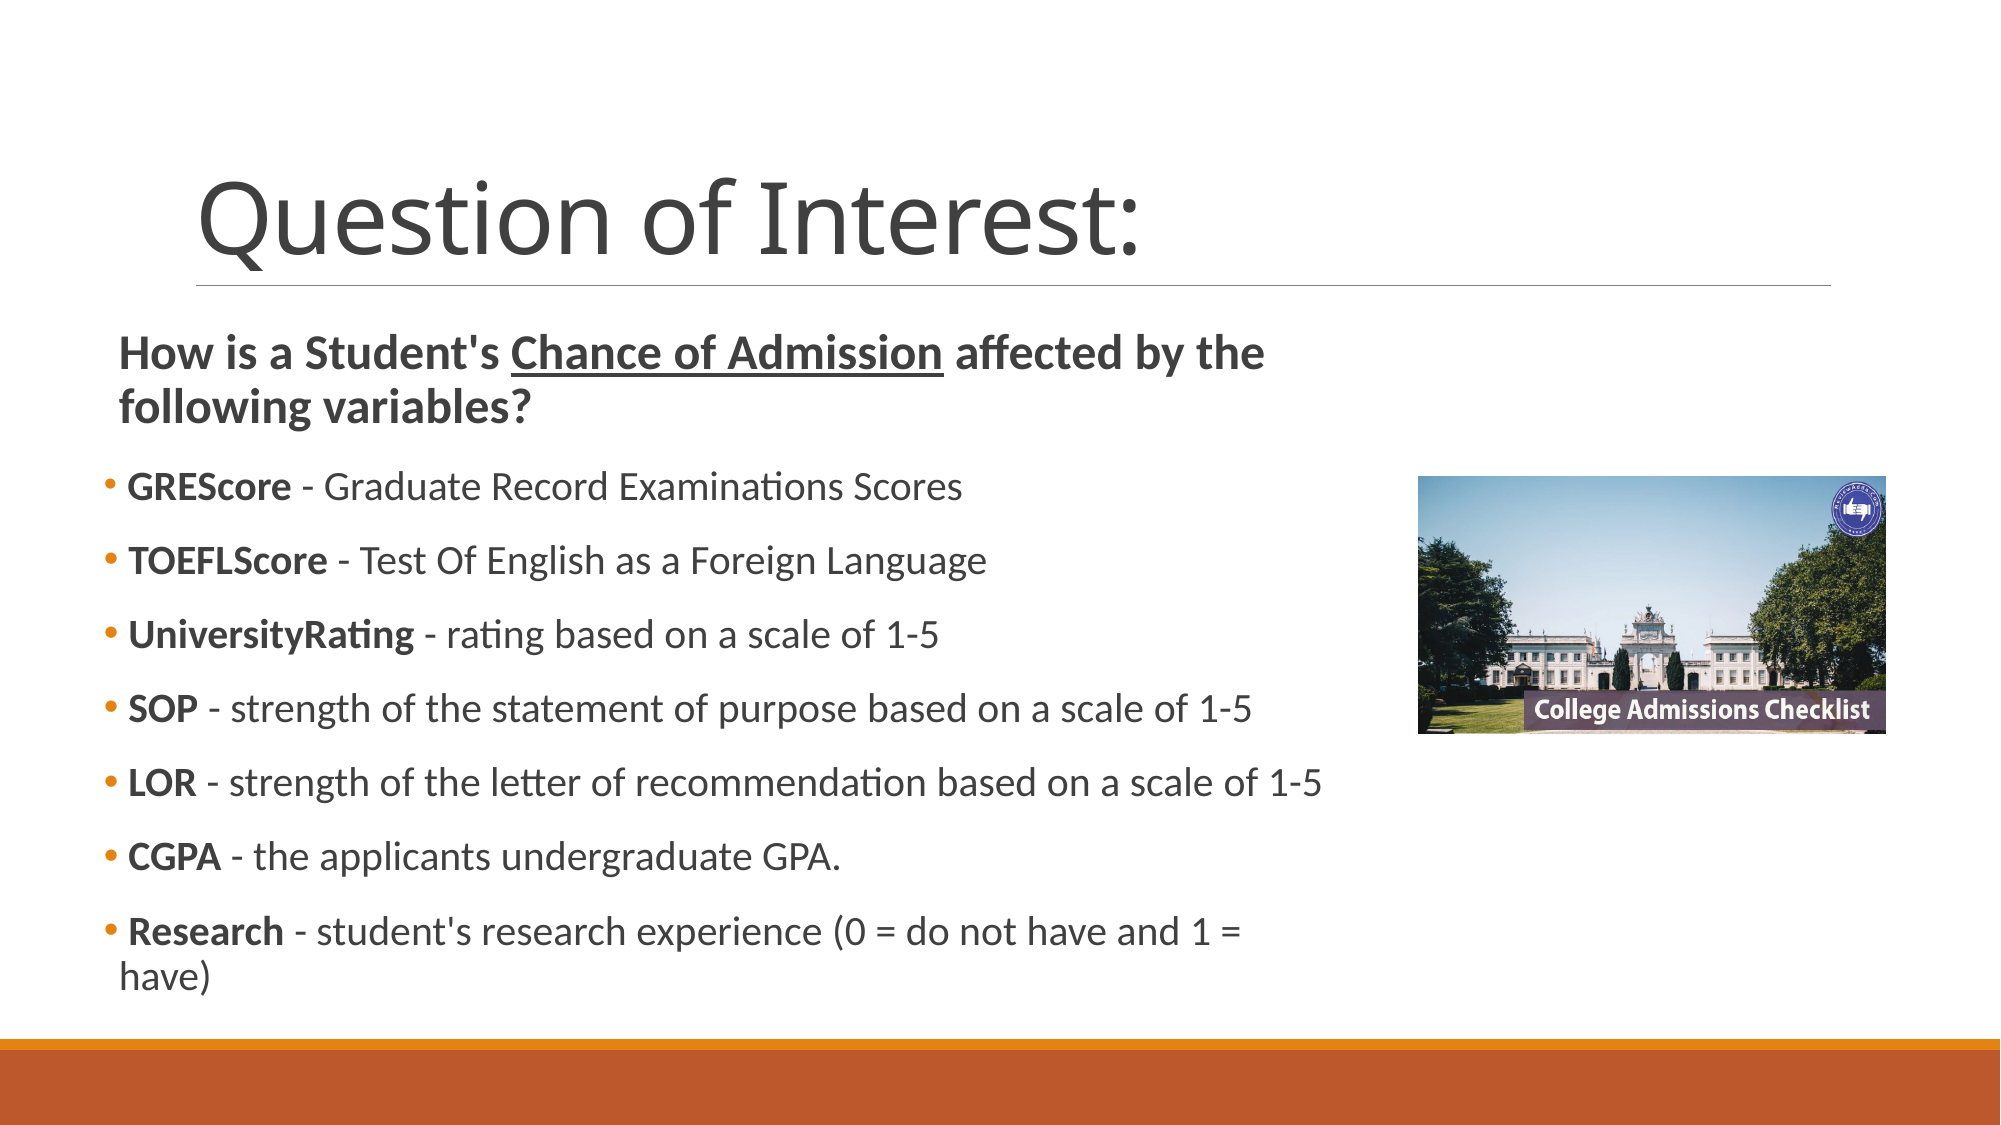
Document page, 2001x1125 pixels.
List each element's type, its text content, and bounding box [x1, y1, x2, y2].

list How is a Student's Chance of Admission affected by the following variables? GREScore - Graduate Record Examinations Scores TOEFLScore - Test Of English as a Foreign Language UniversityRating - rating based on a scale of 1-5 SOP - strength of the statement of purpose based on a scale of 1-5 LOR - strength of the letter of recommendation based on a scale of 1-5 CGPA - the applicants undergraduate GPA. Research - student's research experience (0 = do not have and 1 = have) [103, 319, 1345, 991]
title Question of Interest: [180, 47, 1830, 285]
picture [1417, 475, 1887, 734]
